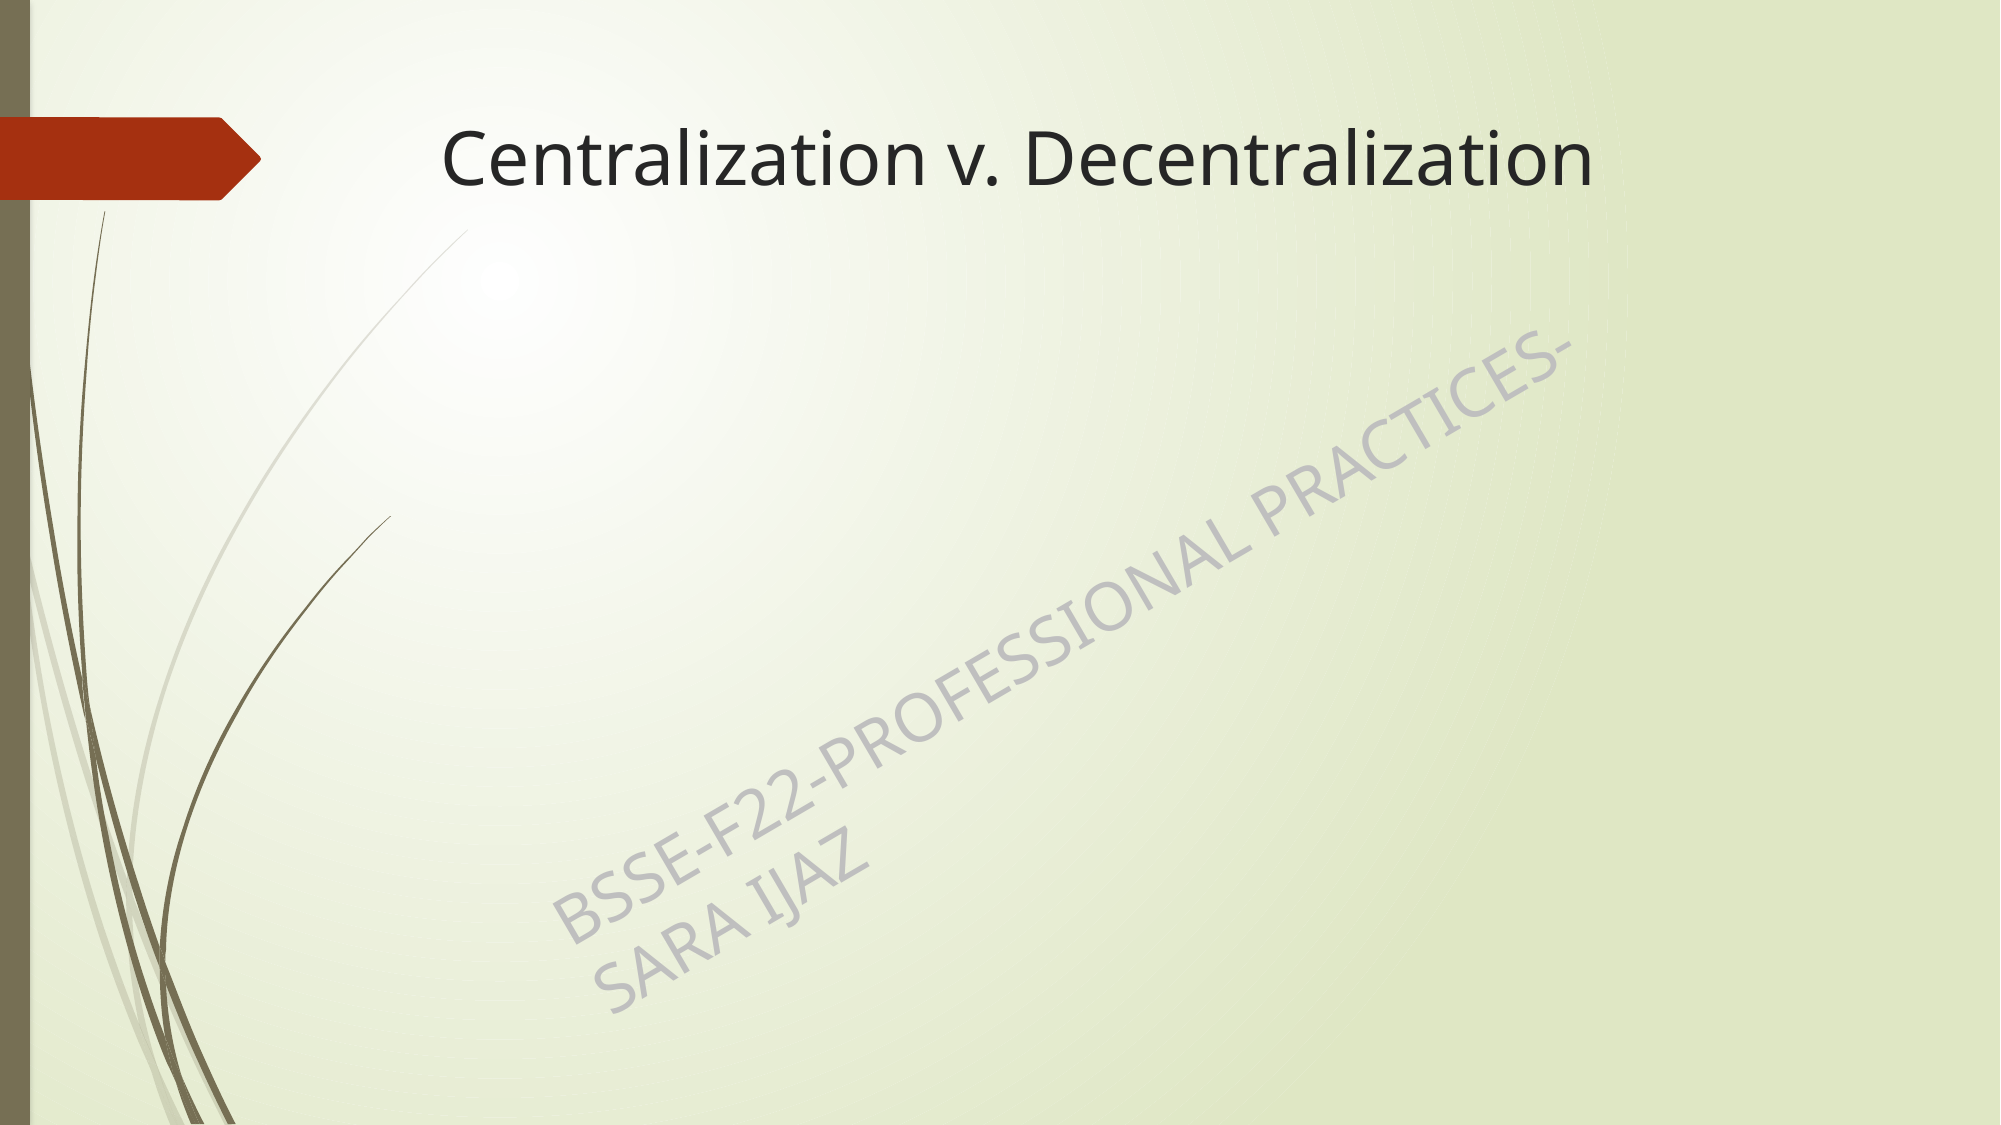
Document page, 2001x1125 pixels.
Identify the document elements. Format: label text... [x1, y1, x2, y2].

title Centralization v. Decentralization [425, 102, 1888, 313]
